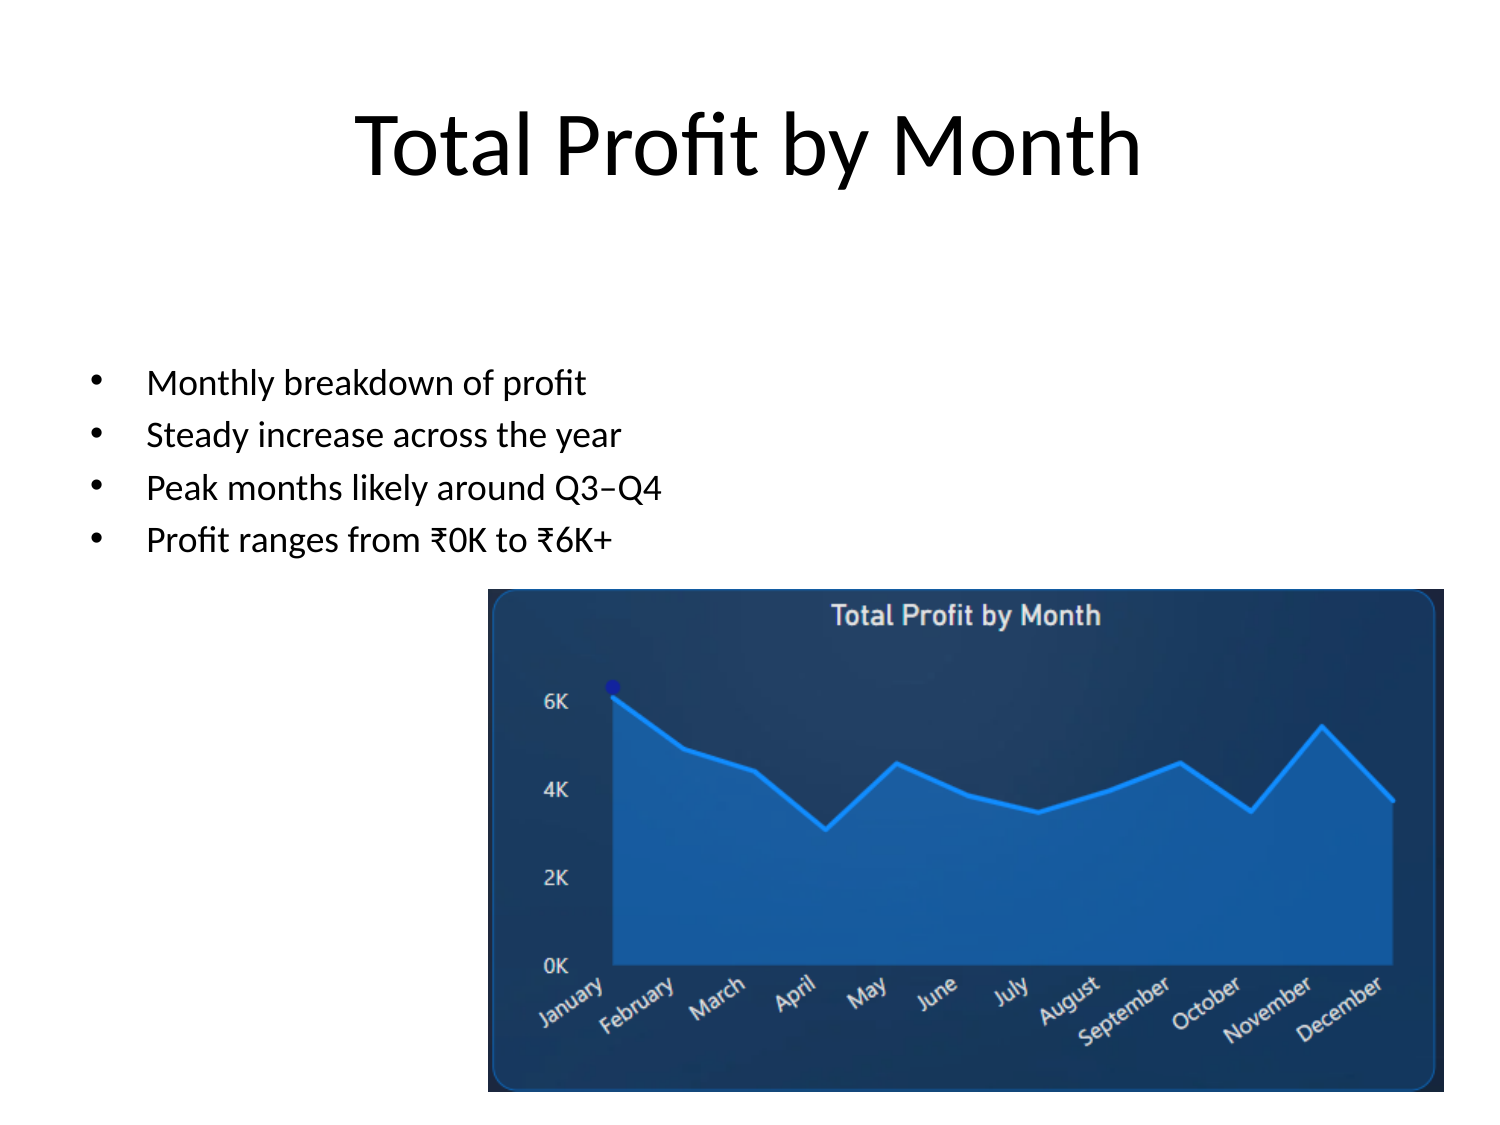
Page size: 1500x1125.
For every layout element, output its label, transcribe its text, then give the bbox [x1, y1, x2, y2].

list Monthly breakdown of profit Steady increase across the year Peak months likely around Q3–Q4 Profit ranges from ₹0K to ₹6K+ [75, 262, 1425, 1005]
picture [488, 589, 1445, 1093]
title Total Profit by Month [75, 45, 1425, 233]
